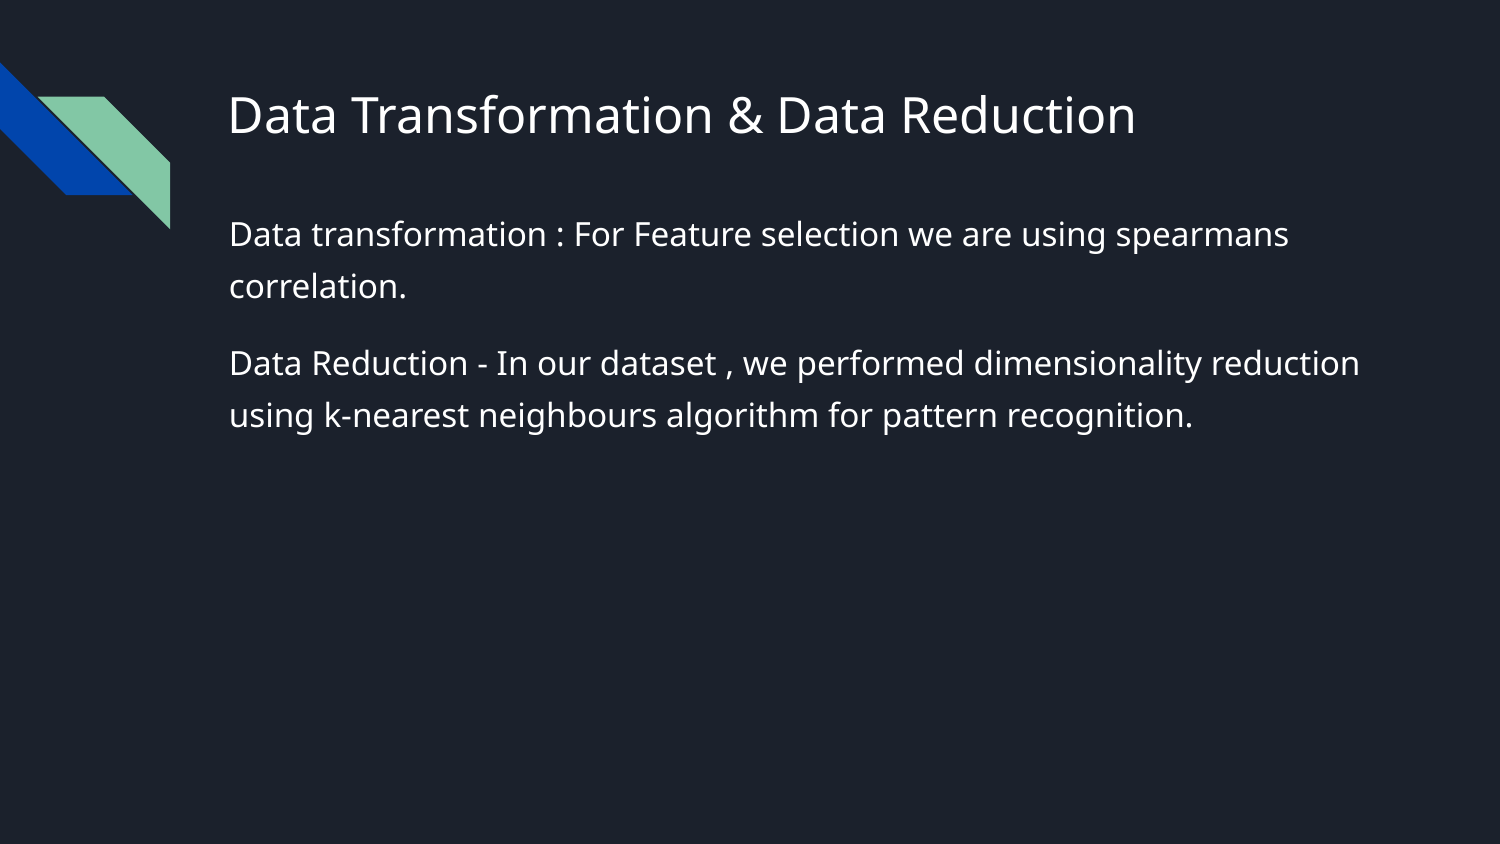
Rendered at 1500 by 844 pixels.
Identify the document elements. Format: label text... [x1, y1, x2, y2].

title Data Transformation & Data Reduction [212, 64, 1368, 215]
list Data transformation : For Feature selection we are using spearmans correlation. Data Reduction - In our dataset , we performed dimensionality reduction using k-nearest neighbours algorithm for pattern recognition. [213, 189, 1449, 713]
